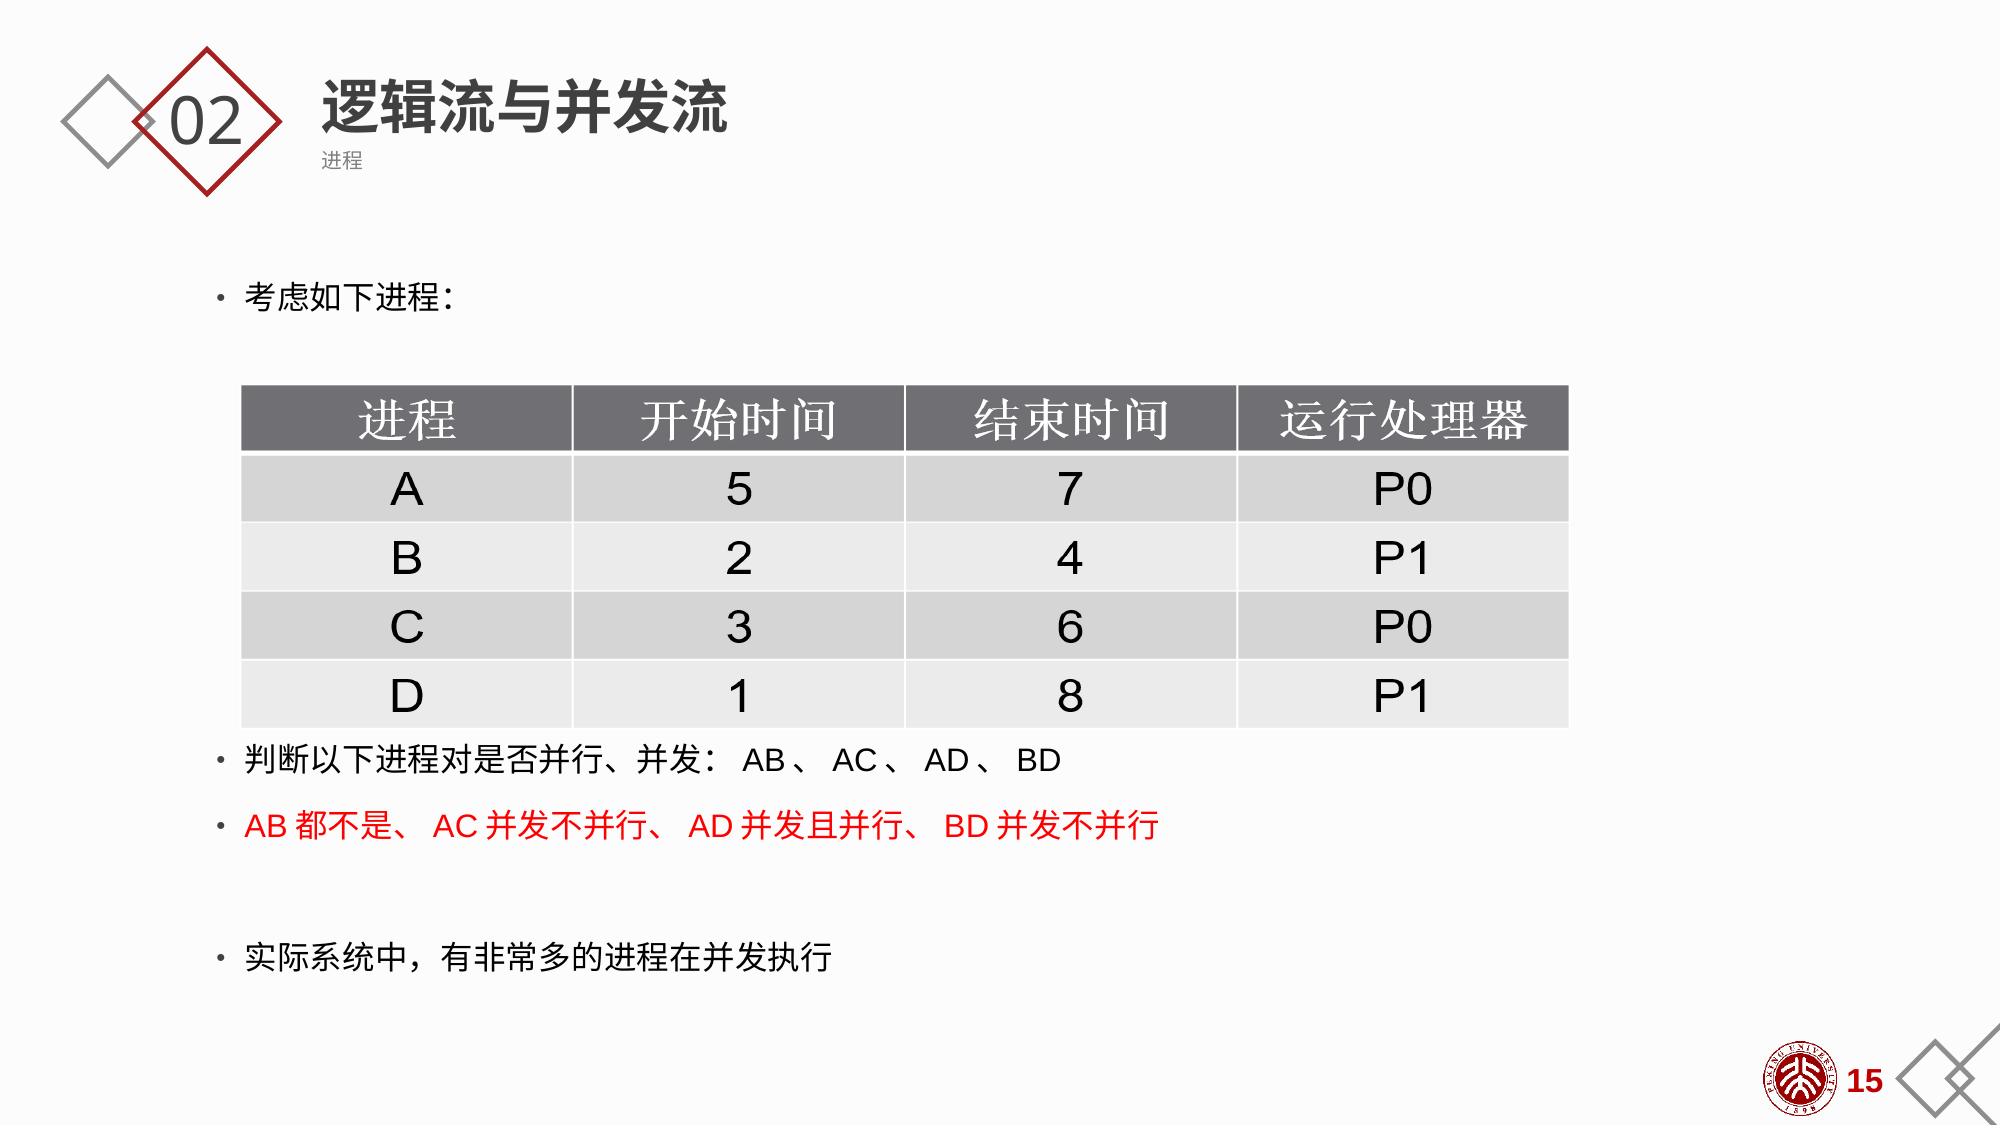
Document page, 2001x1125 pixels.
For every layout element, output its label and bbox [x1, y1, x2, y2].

text_box [63, 49, 2000, 1125]
picture [239, 374, 1573, 750]
